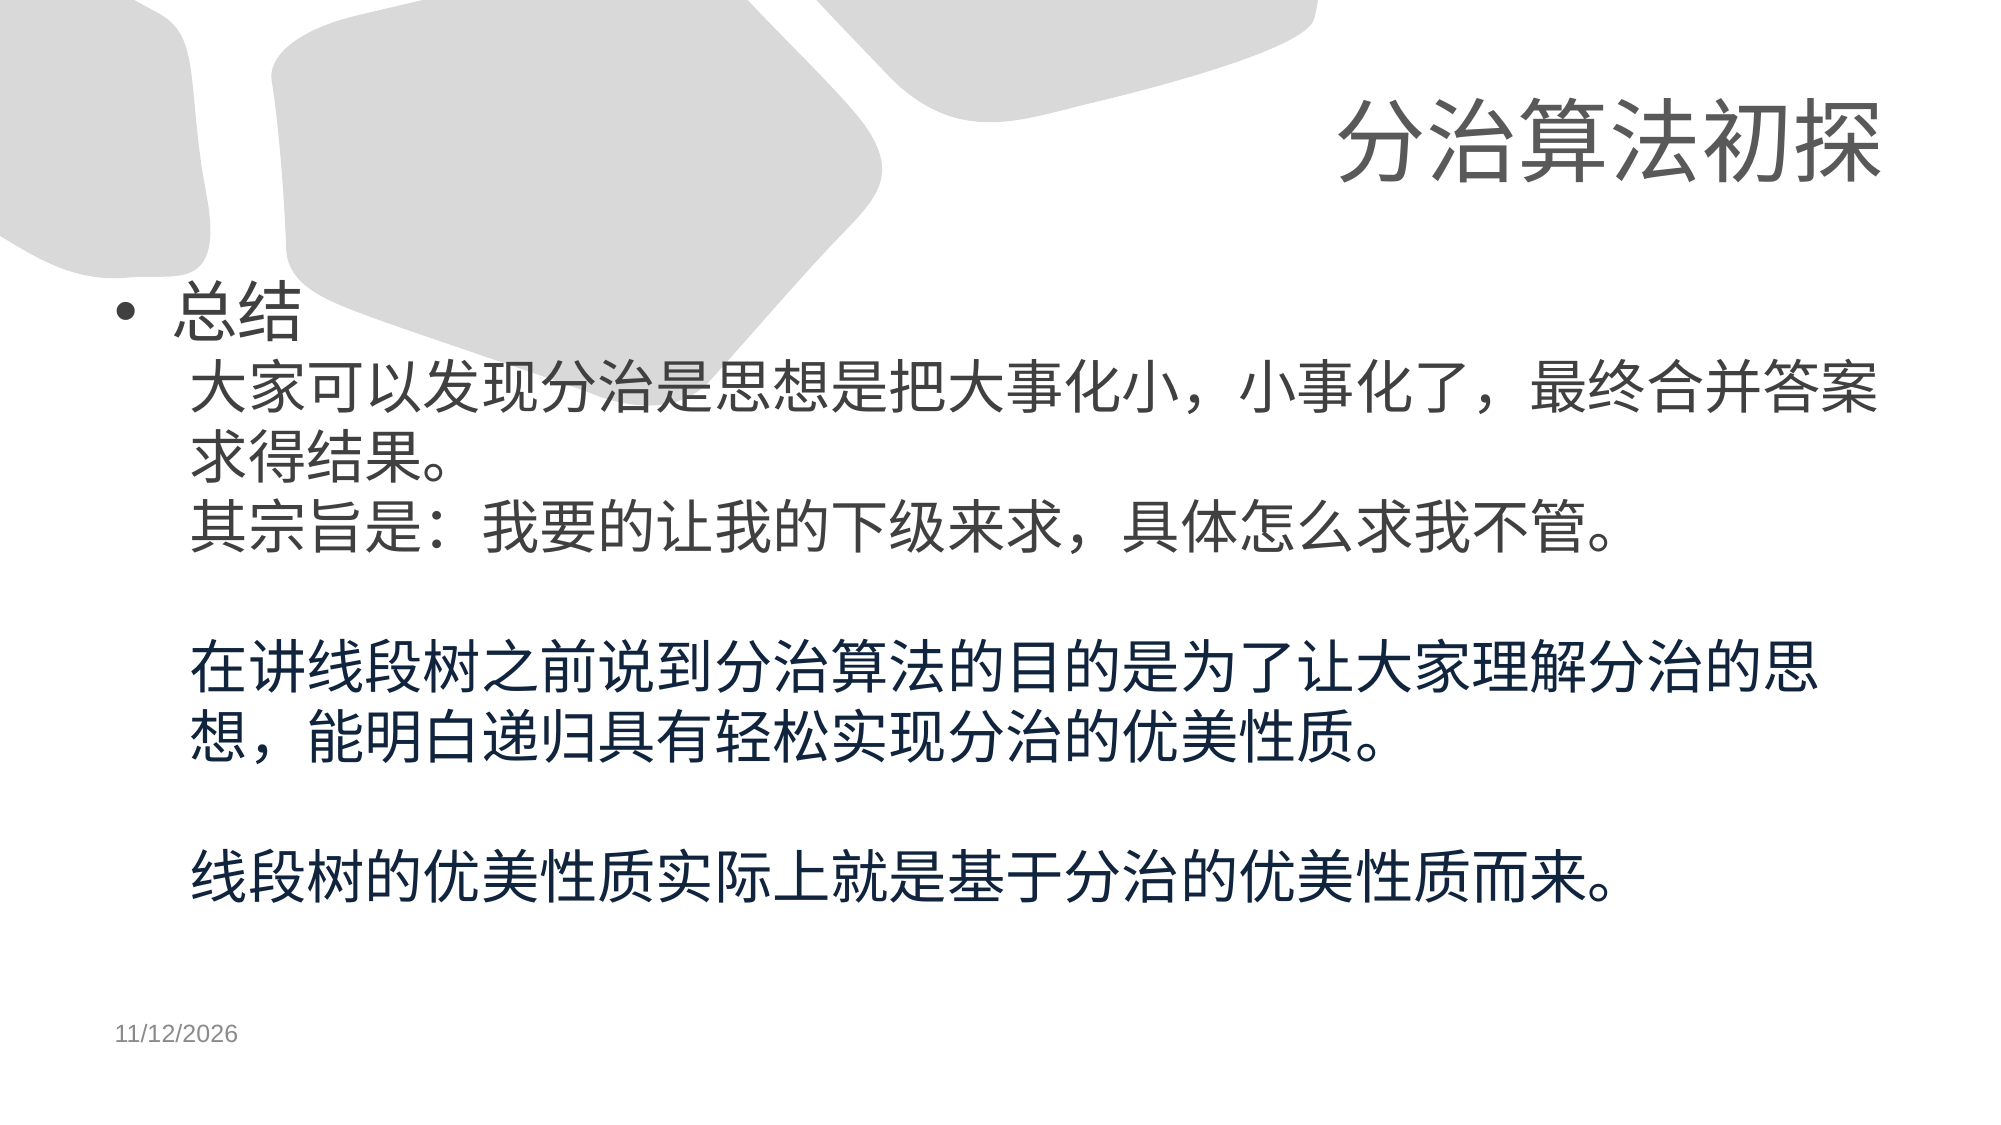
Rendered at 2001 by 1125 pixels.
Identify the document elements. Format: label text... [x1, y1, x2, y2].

list 总结 大家可以发现分治是思想是把大事化小，小事化了，最终合并答案求得结果。 其宗旨是：我要的让我的下级来求，具体怎么求我不管。 在讲线段树之前说到分治算法的目的是为了让大家理解分治的思想，能明白递归具有轻松实现分治的优美性质。 线段树的优美性质实际上就是基于分治的优美性质而来。 [99, 262, 1900, 1005]
title 分治算法初探 [99, 45, 1900, 233]
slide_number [99, 1002, 567, 1063]
